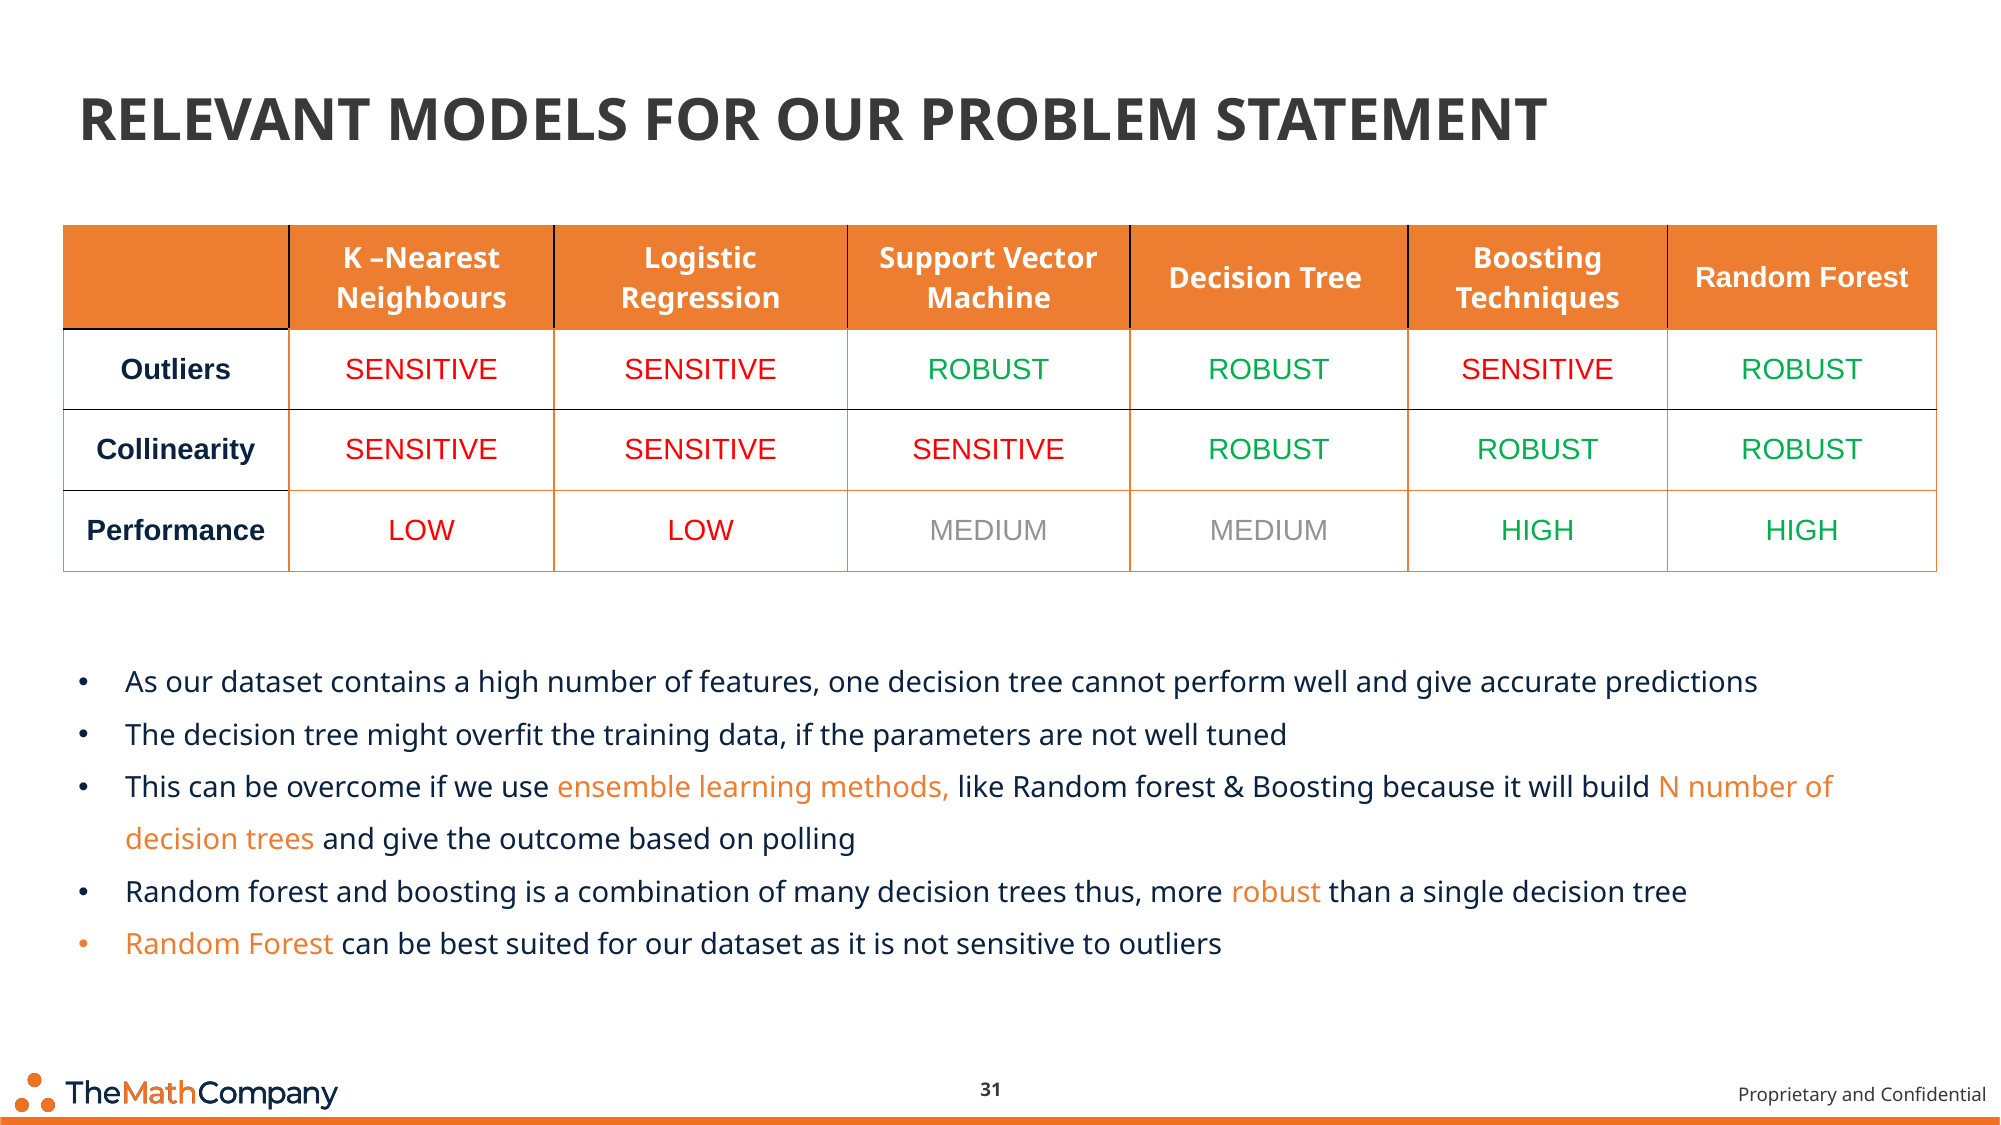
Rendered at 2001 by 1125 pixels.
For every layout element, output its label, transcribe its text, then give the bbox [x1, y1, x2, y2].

table_cell LOW [555, 491, 847, 571]
table_cell HIGH [1668, 491, 1936, 571]
table_cell Outliers [64, 330, 288, 409]
table_cell SENSITIVE [290, 410, 553, 490]
table_cell SENSITIVE [290, 330, 553, 409]
table_cell LOW [290, 491, 553, 571]
table_cell ROBUST [1668, 410, 1936, 490]
table_cell MEDIUM [1131, 491, 1407, 571]
table_header [64, 226, 288, 328]
slide_number ‹#› [948, 1069, 1039, 1112]
table_cell HIGH [1409, 491, 1667, 571]
table_cell MEDIUM [848, 491, 1129, 571]
title RELEVANT MODELS FOR OUR PROBLEM STATEMENT [63, 18, 1906, 161]
picture [15, 1073, 338, 1112]
table_header Boosting Techniques [1409, 226, 1667, 328]
table_header Random Forest [1668, 226, 1936, 328]
table_cell SENSITIVE [848, 410, 1129, 490]
table_cell ROBUST [1131, 330, 1407, 409]
table_cell ROBUST [1409, 410, 1667, 490]
text_box As our dataset contains a high number of features, one decision tree cannot perform well and give accurate predictions The decision tree might overfit the training data, if the parameters are not well tuned This can be overcome if we use ensemble learning methods, like Random forest & Boosting because it will build N number of decision trees and give the outcome based on polling Random forest and boosting is a combination of many decision trees thus, more robust than a single decision tree Random Forest can be best suited for our dataset as it is not sensitive to outliers [63, 638, 1937, 969]
table_cell Collinearity [64, 410, 288, 490]
table_cell Performance [64, 491, 288, 571]
table_cell SENSITIVE [1409, 330, 1667, 409]
table_header Decision Tree [1131, 226, 1407, 328]
table_header K –Nearest Neighbours [290, 226, 553, 328]
footer Proprietary and Confidential [1699, 1075, 2000, 1118]
table_header Support Vector Machine [848, 226, 1129, 328]
picture [0, 1117, 2000, 1125]
table_cell SENSITIVE [555, 410, 847, 490]
table_cell SENSITIVE [555, 330, 847, 409]
table_cell ROBUST [848, 330, 1129, 409]
table_cell ROBUST [1668, 330, 1936, 409]
table_header Logistic Regression [555, 226, 847, 328]
table_cell ROBUST [1131, 410, 1407, 490]
